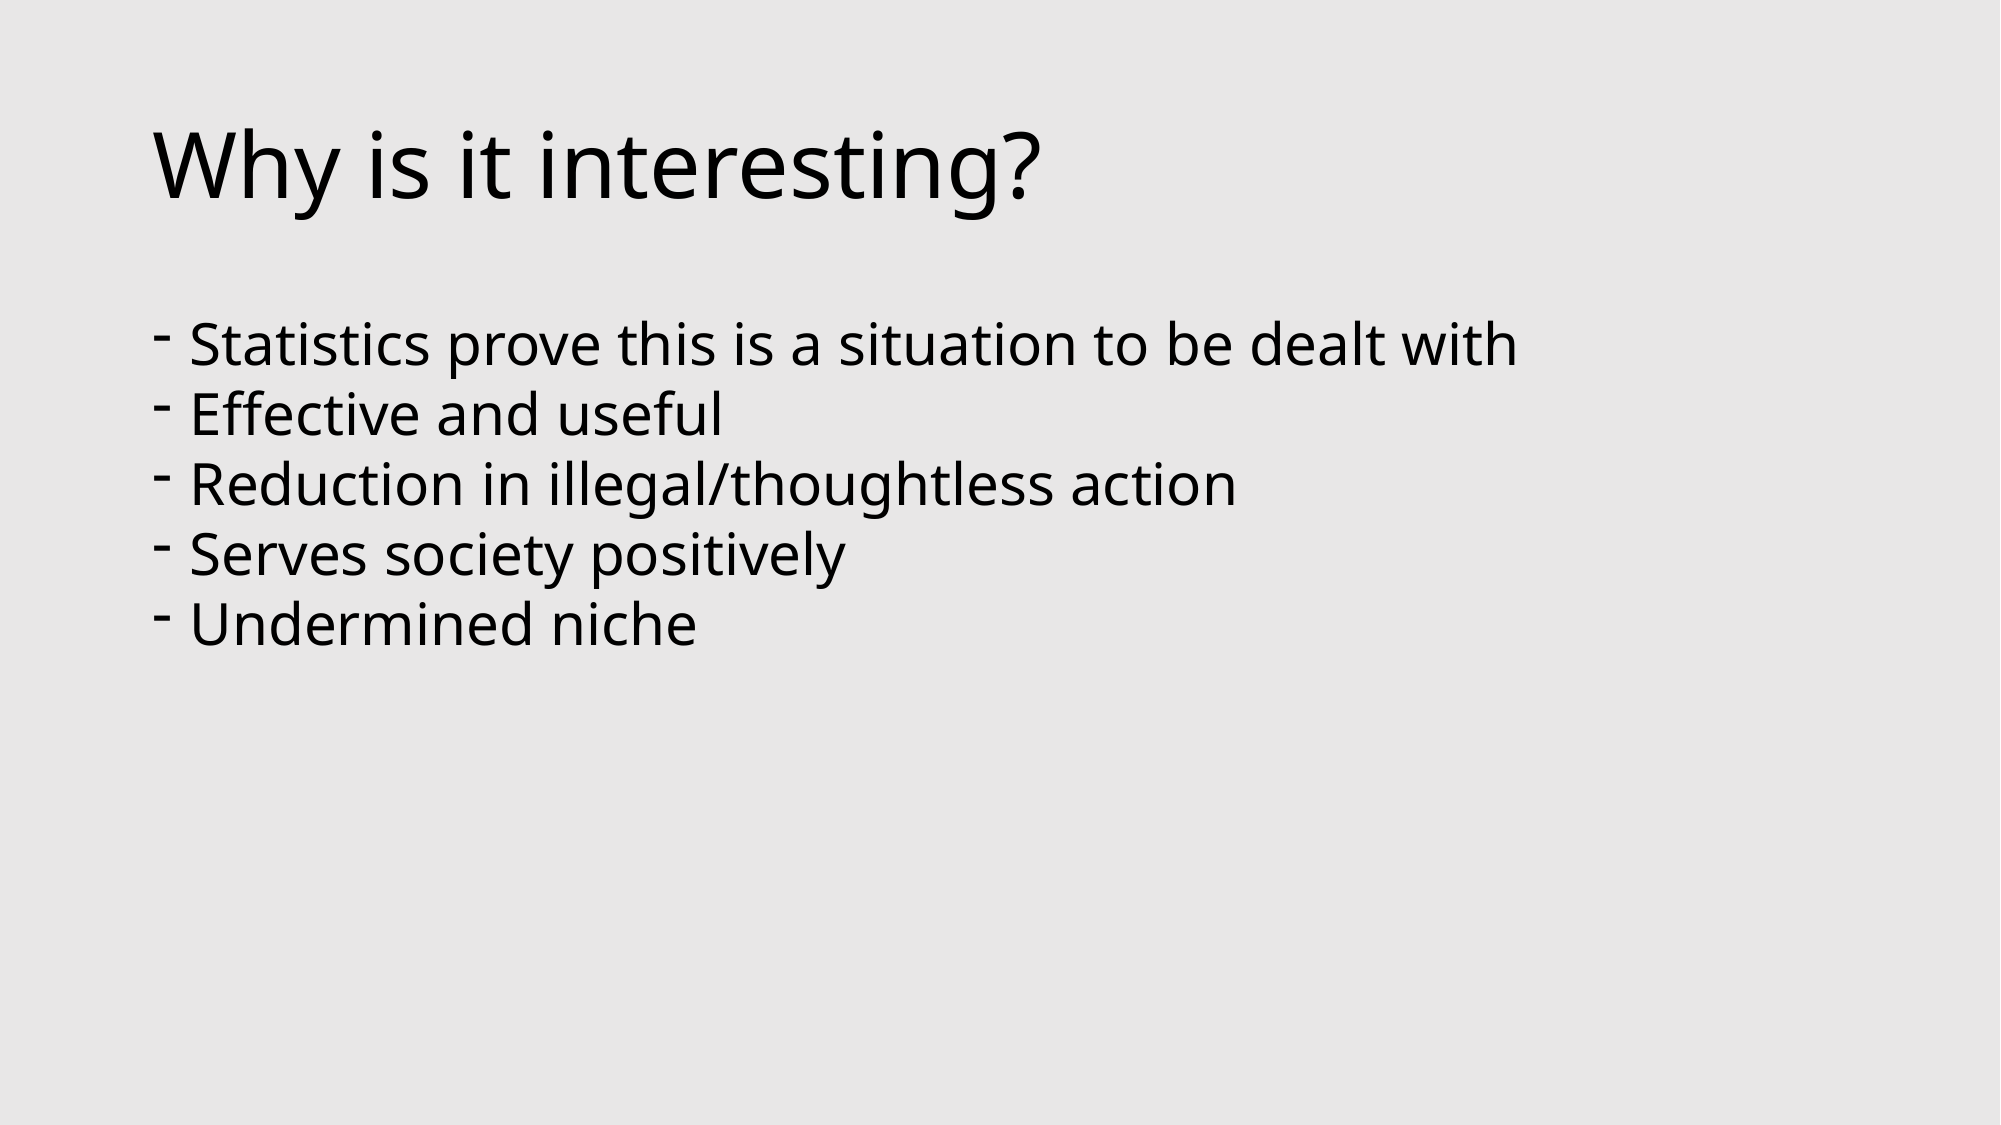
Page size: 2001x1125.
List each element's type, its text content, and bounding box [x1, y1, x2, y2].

title Why is it interesting? [137, 59, 1863, 278]
list Statistics prove this is a situation to be dealt with Effective and useful Reduction in illegal/thoughtless action Serves society positively Undermined niche [137, 299, 1863, 1014]
